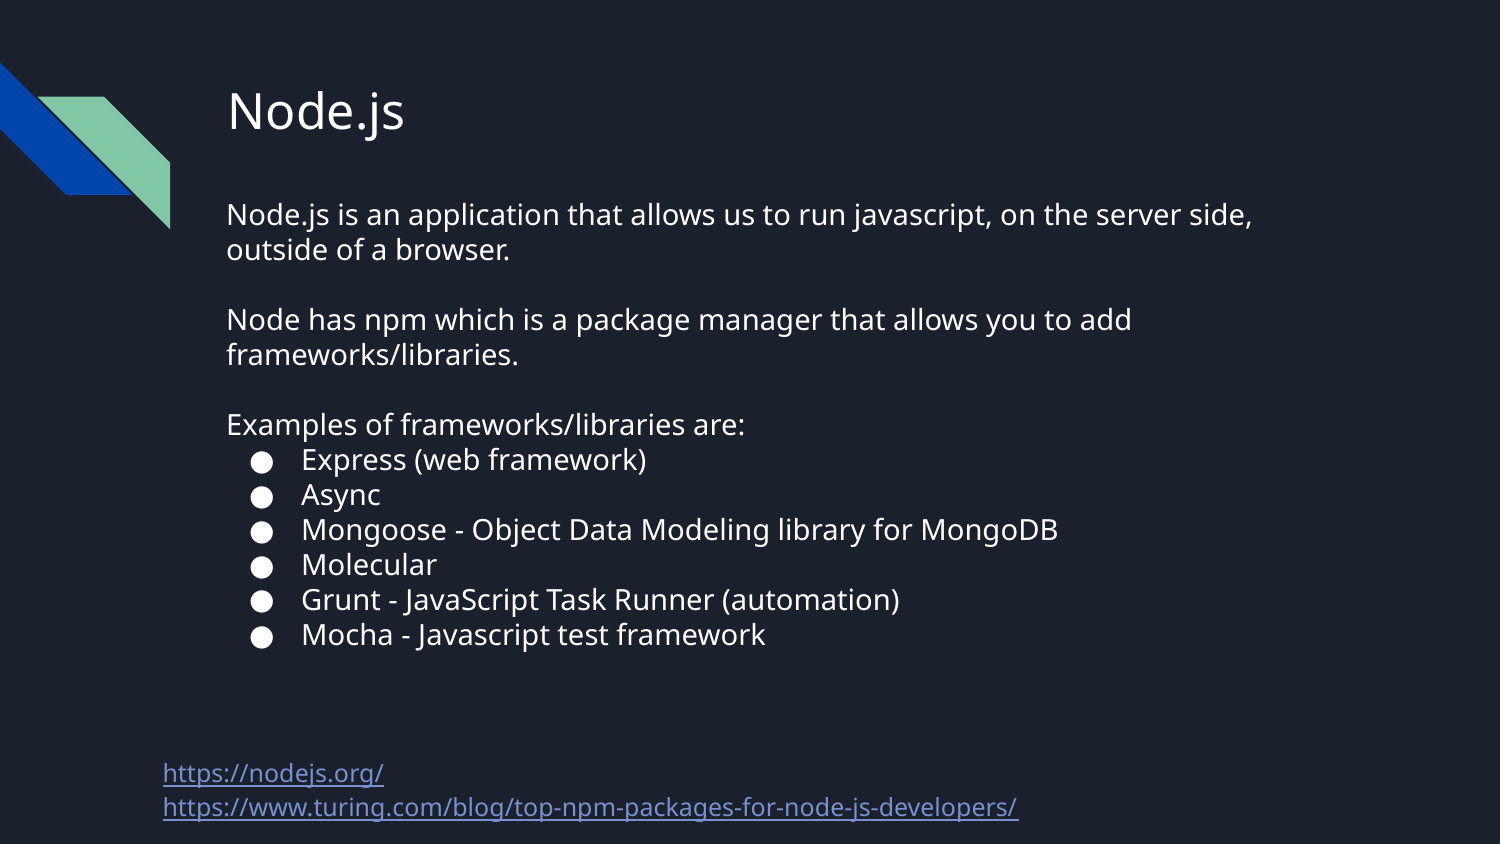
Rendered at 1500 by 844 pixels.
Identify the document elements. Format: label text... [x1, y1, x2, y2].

text_box https://nodejs.org/ https://www.turing.com/blog/top-npm-packages-for-node-js-developers/ [147, 742, 1368, 841]
text_box Node.js is an application that allows us to run javascript, on the server side, outside of a browser. Node has npm which is a package manager that allows you to add frameworks/libraries. Examples of frameworks/libraries are: Express (web framework) Async Mongoose - Object Data Modeling library for MongoDB Molecular Grunt - JavaScript Task Runner (automation) Mocha - Javascript test framework [211, 181, 1368, 667]
title Node.js [212, 64, 1368, 181]
